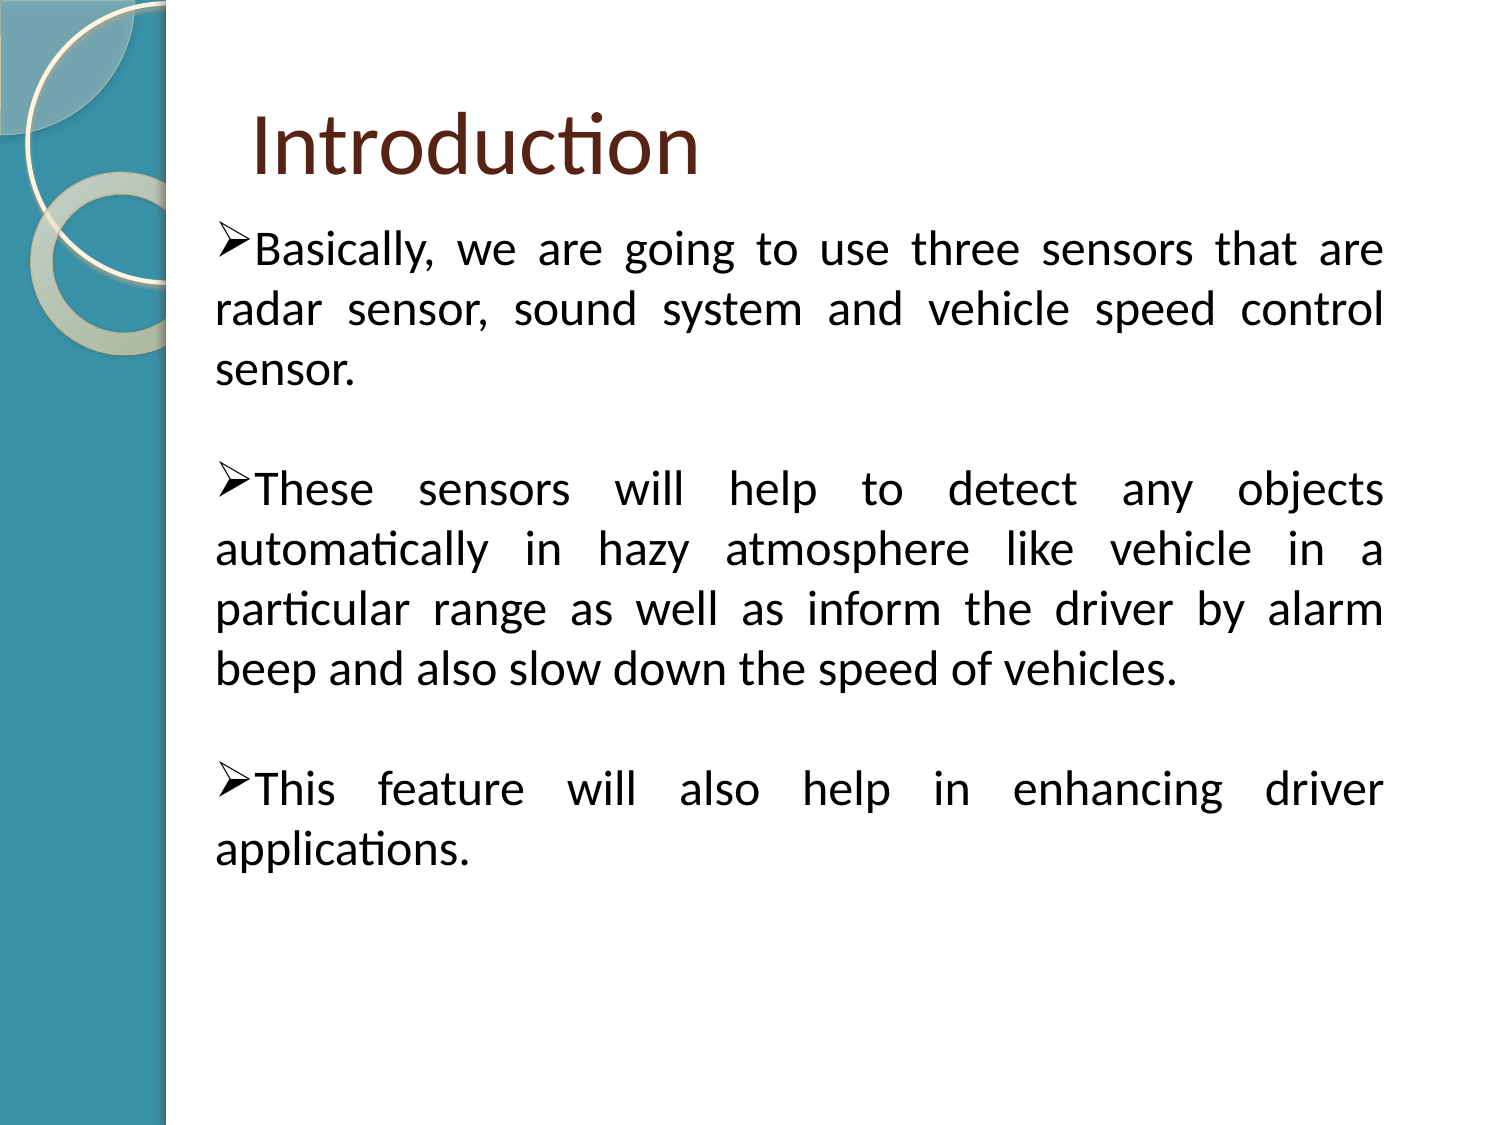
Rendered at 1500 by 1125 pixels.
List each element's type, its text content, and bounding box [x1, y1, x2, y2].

title Introduction [235, 45, 1466, 233]
text_box Basically, we are going to use three sensors that are radar sensor, sound system and vehicle speed control sensor. These sensors will help to detect any objects automatically in hazy atmosphere like vehicle in a particular range as well as inform the driver by alarm beep and also slow down the speed of vehicles. This feature will also help in enhancing driver applications. [199, 208, 1400, 944]
